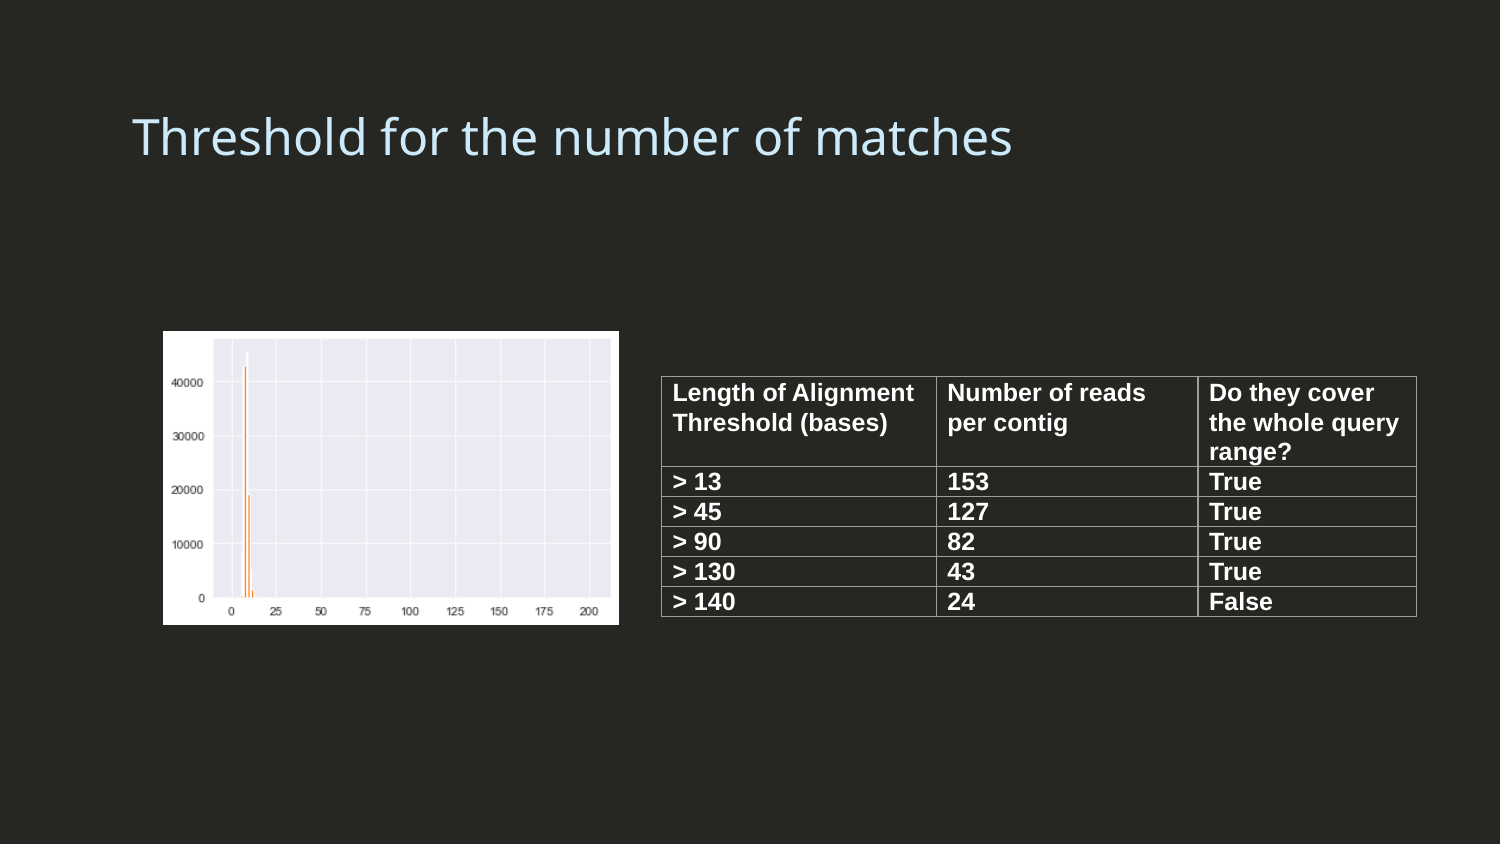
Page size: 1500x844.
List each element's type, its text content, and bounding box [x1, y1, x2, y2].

table_cell > 140 [662, 587, 936, 616]
picture [163, 331, 619, 625]
table_cell > 13 [662, 467, 936, 496]
table_cell 82 [937, 527, 1197, 556]
table_cell 153 [937, 467, 1197, 496]
table_cell 127 [937, 497, 1197, 526]
table_cell True [1199, 557, 1416, 586]
table_cell > 45 [662, 497, 936, 526]
table_header Number of reads per contig [937, 377, 1197, 466]
table_header Length of Alignment Threshold (bases) [662, 377, 936, 466]
table_cell > 90 [662, 527, 936, 556]
table_cell 43 [937, 557, 1197, 586]
table_header Do they cover the whole query range? [1199, 377, 1416, 466]
title Threshold for the number of matches [116, 88, 1383, 183]
table_cell > 130 [662, 557, 936, 586]
table_cell True [1199, 527, 1416, 556]
table_cell False [1199, 587, 1416, 616]
table_cell True [1199, 497, 1416, 526]
table_cell True [1199, 467, 1416, 496]
table_cell 24 [937, 587, 1197, 616]
